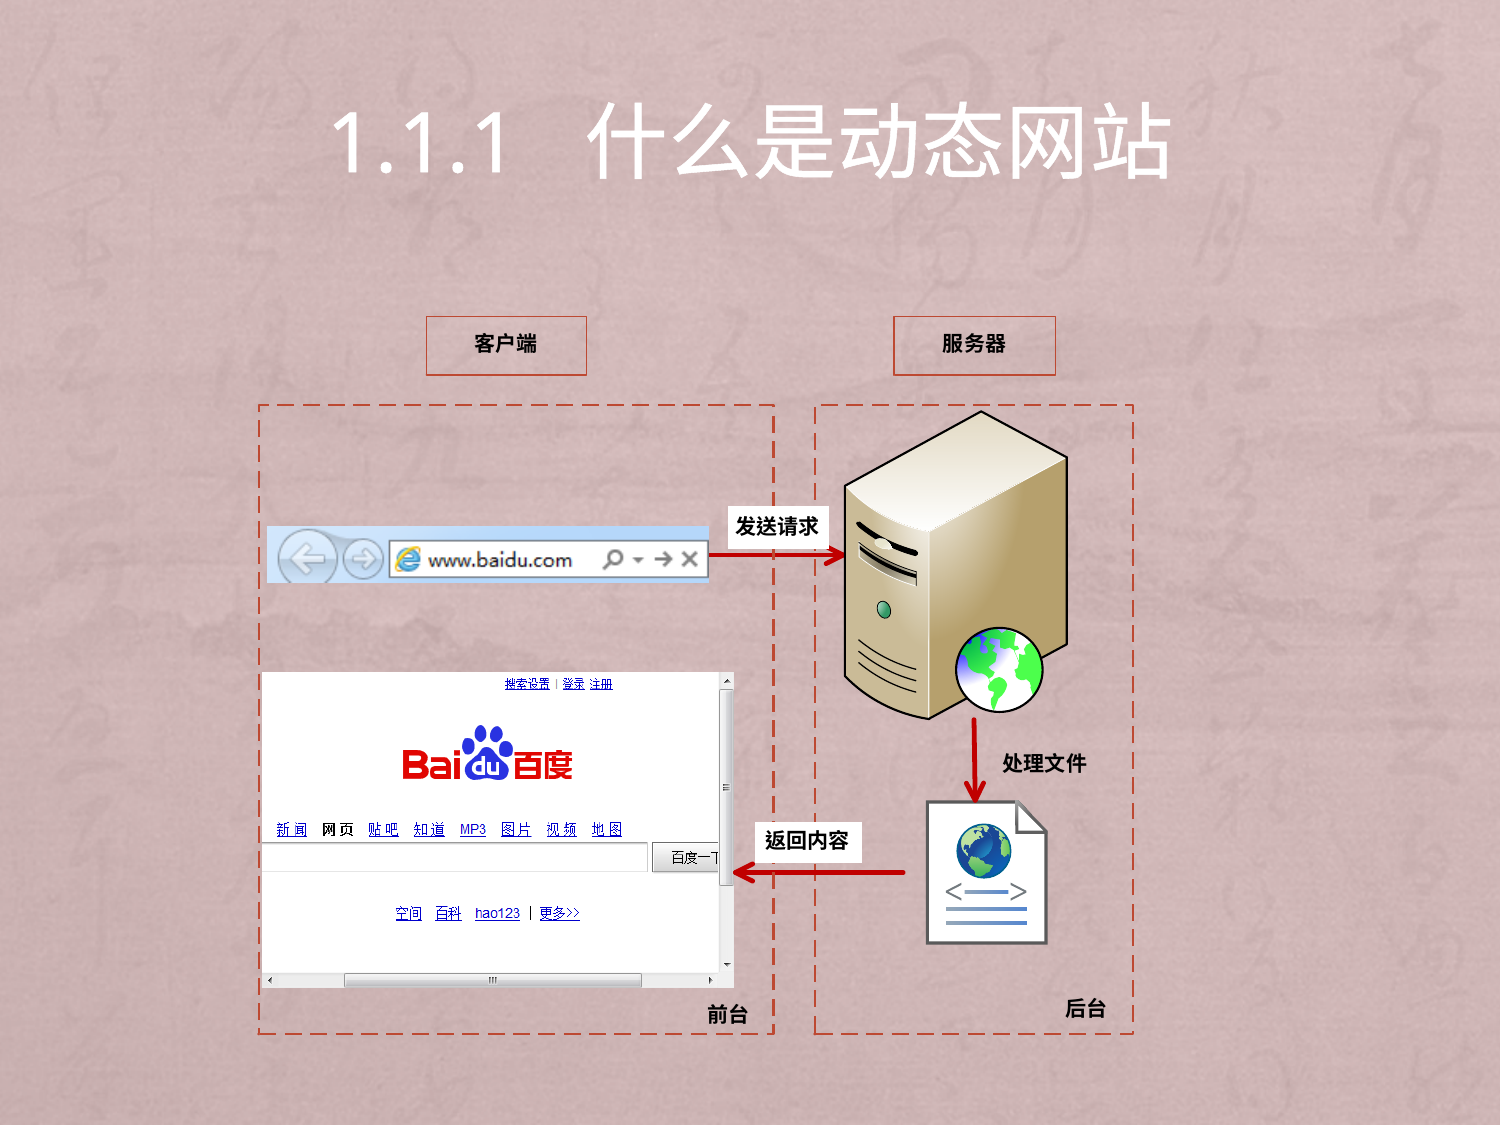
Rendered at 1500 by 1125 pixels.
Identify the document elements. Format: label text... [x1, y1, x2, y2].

title 1.1.1 什么是动态网站 [75, 45, 1425, 233]
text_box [253, 310, 1172, 1051]
